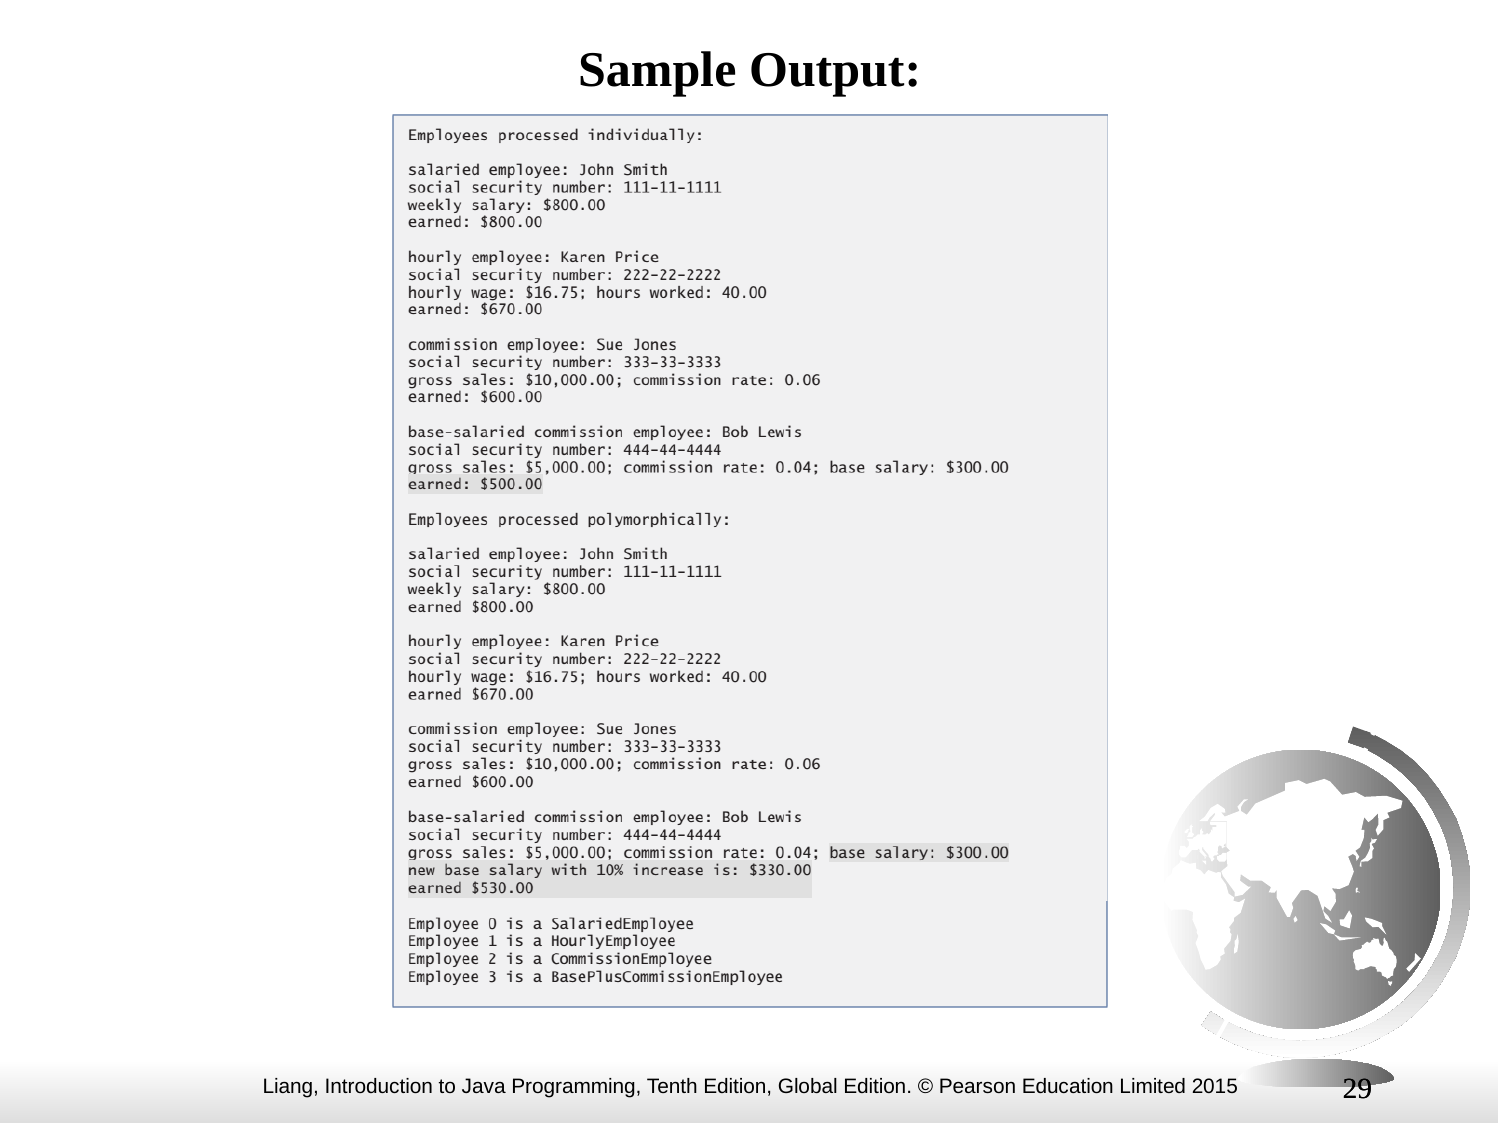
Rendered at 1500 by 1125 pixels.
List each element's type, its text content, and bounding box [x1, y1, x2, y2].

picture [384, 112, 1109, 1009]
text_box 29 [1074, 1049, 1388, 1125]
title Sample Output: [81, 4, 1419, 130]
